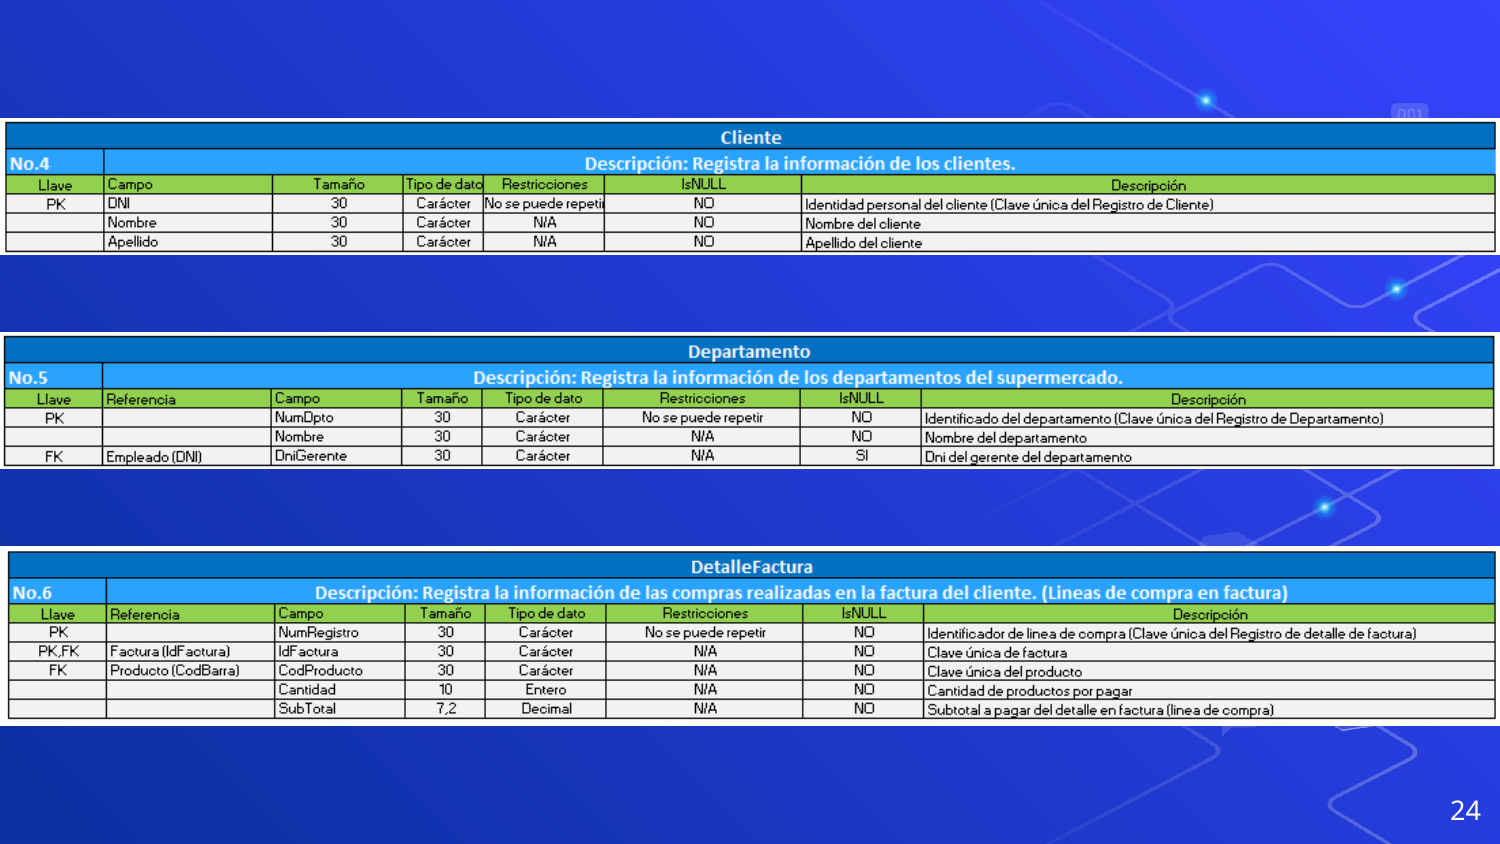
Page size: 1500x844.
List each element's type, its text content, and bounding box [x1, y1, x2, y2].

slide_number 24 [1391, 779, 1482, 844]
picture [0, 0, 1500, 844]
